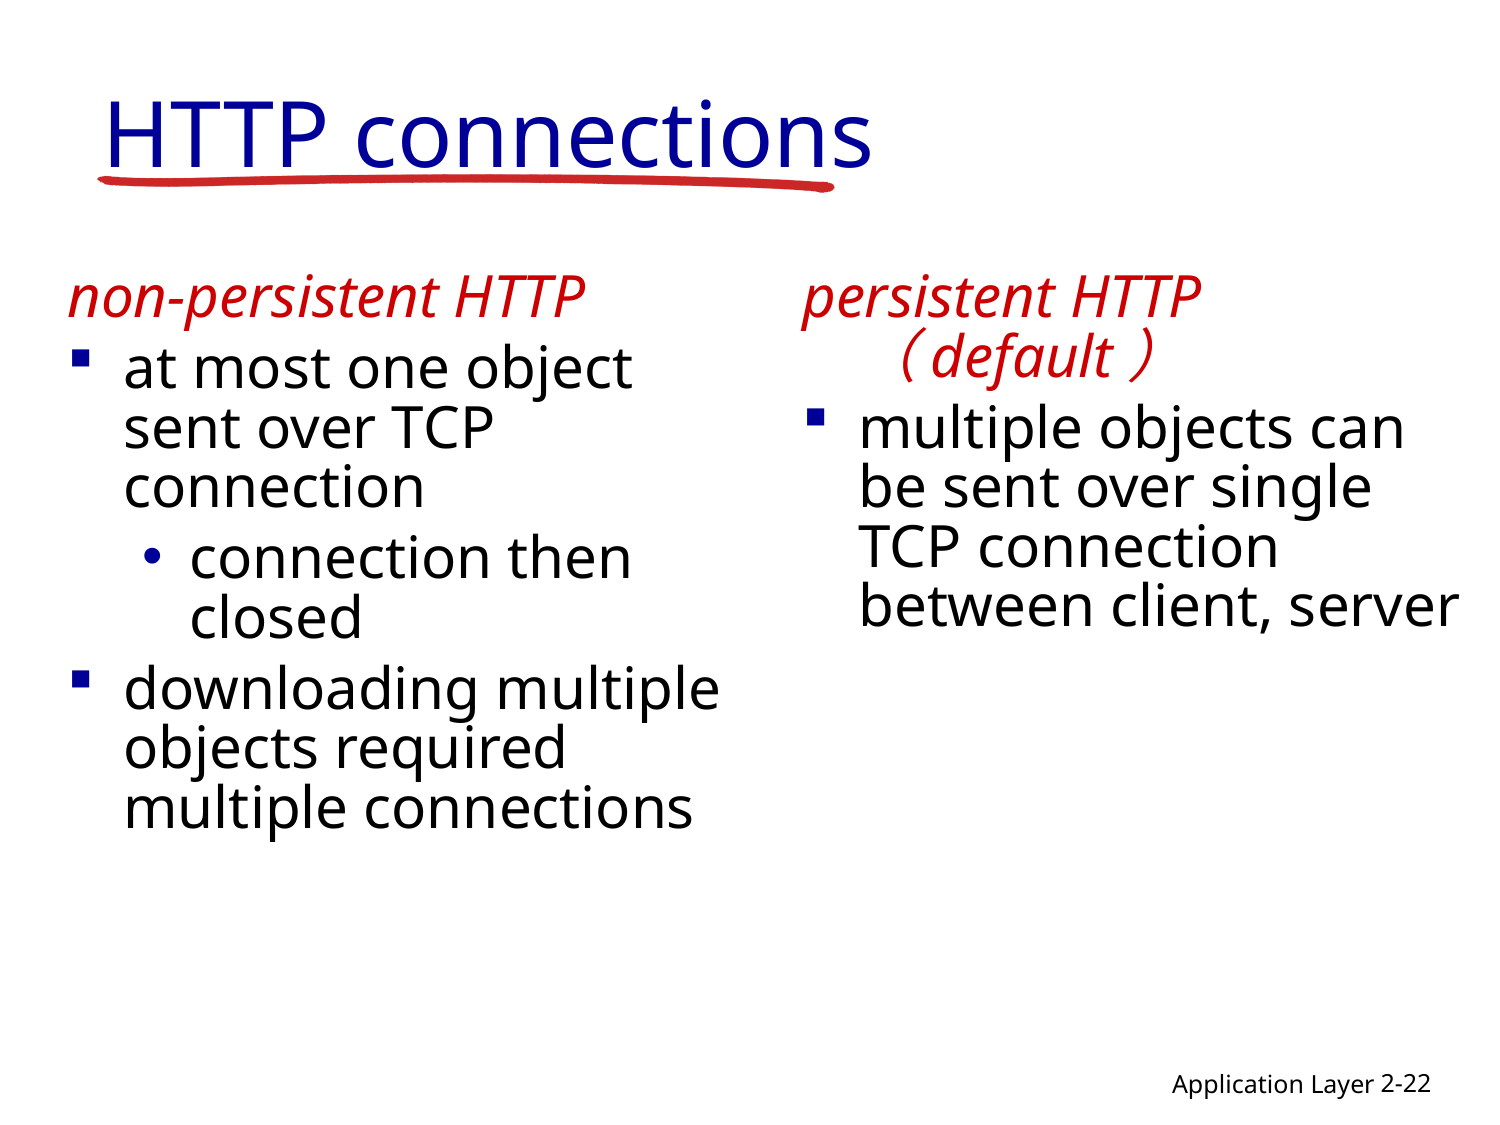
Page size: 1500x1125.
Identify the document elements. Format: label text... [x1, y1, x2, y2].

list persistent HTTP （default） multiple objects can be sent over single TCP connection between client, server [787, 262, 1500, 1025]
list non-persistent HTTP at most one object sent over TCP connection connection then closed downloading multiple objects required multiple connections [52, 262, 769, 1025]
footer Application Layer [914, 1060, 1391, 1109]
picture [93, 168, 845, 198]
title HTTP connections [87, 37, 1363, 225]
slide_number 2-22 [1365, 1059, 1477, 1106]
